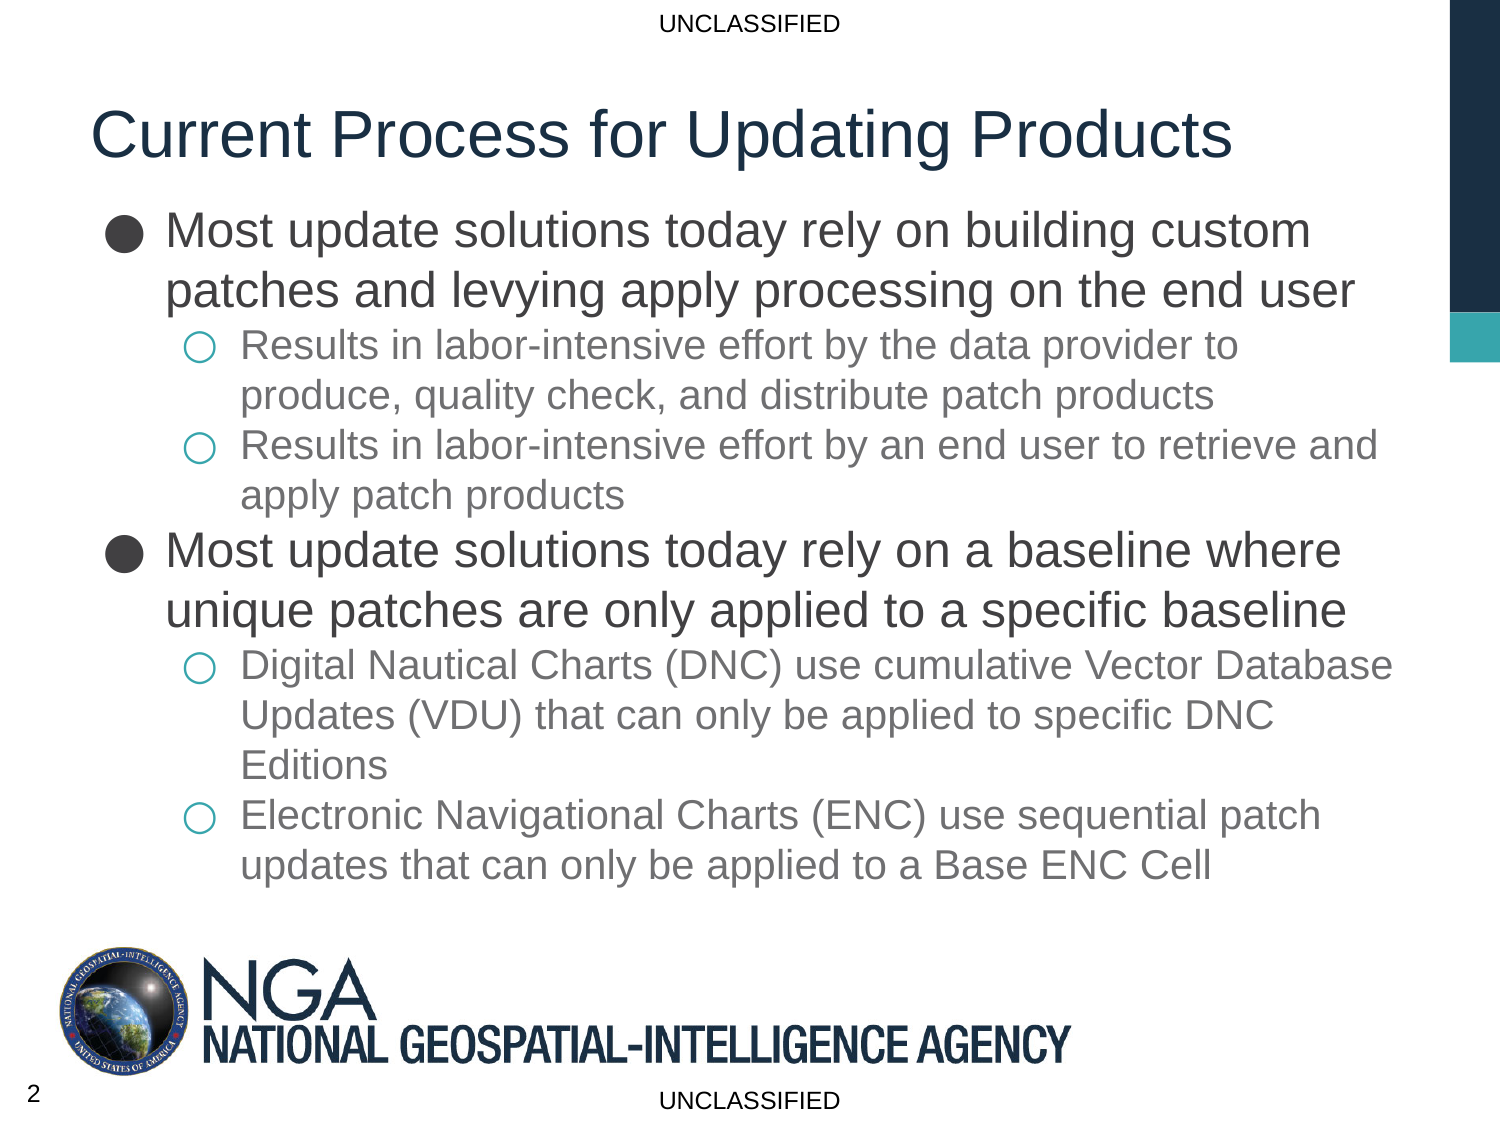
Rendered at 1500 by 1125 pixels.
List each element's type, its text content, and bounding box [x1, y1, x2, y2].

list Most update solutions today rely on building custom patches and levying apply processing on the end user Results in labor-intensive effort by the data provider to produce, quality check, and distribute patch products Results in labor-intensive effort by an end user to retrieve and apply patch products Most update solutions today rely on a baseline where unique patches are only applied to a specific baseline Digital Nautical Charts (DNC) use cumulative Vector Database Updates (VDU) that can only be applied to specific DNC Editions Electronic Navigational Charts (ENC) use sequential patch updates that can only be applied to a Base ENC Cell [75, 205, 1425, 1043]
picture [4, 0, 1500, 1113]
title Current Process for Updating Products [75, 57, 1425, 205]
